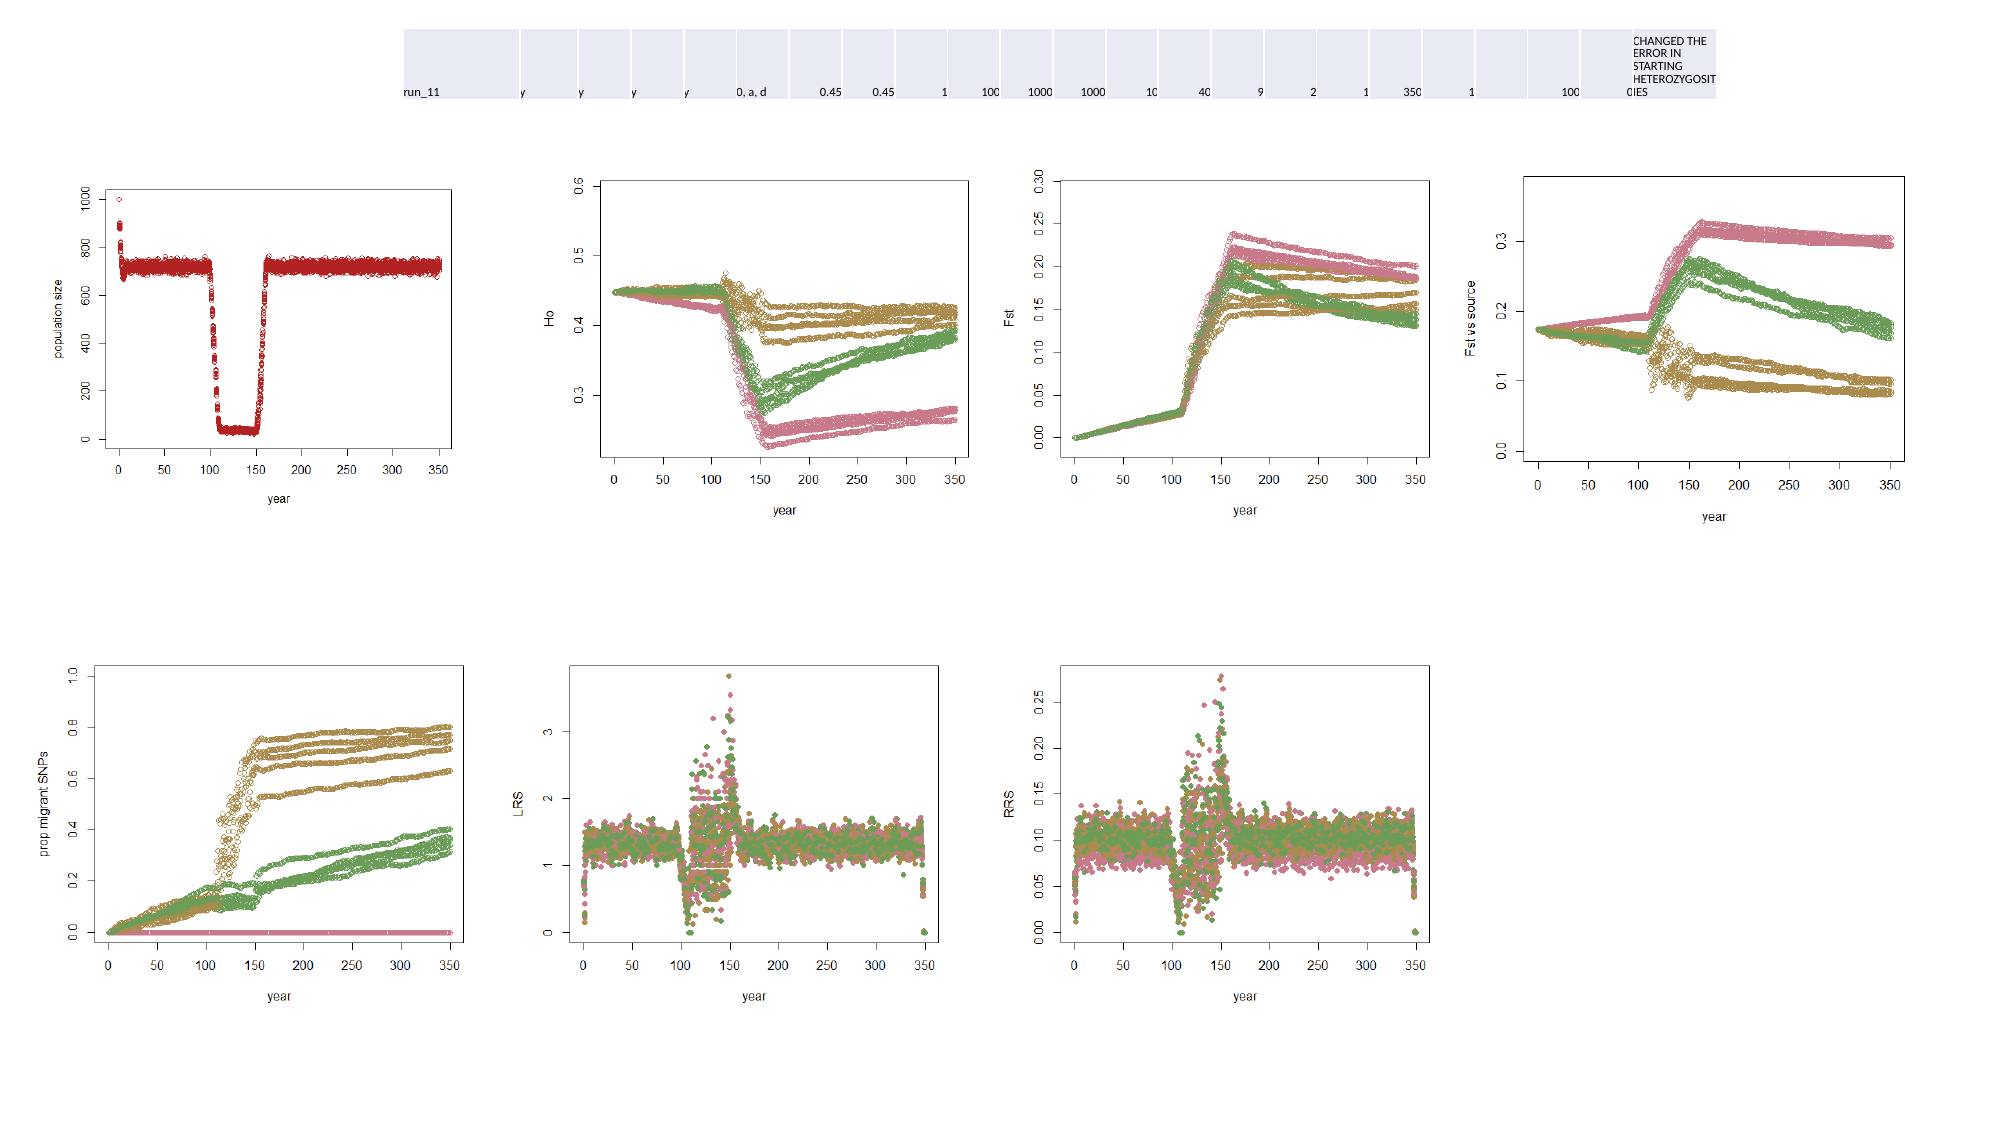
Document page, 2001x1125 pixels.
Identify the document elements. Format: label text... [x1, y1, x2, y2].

table_header 0 [1581, 29, 1632, 99]
table_header 10 [1107, 29, 1157, 99]
table_header 1 [896, 29, 947, 99]
table_header 2 [1265, 29, 1316, 99]
picture [47, 132, 481, 521]
picture [508, 604, 970, 1019]
table_header 100 [1528, 29, 1579, 99]
table_header y [579, 29, 630, 99]
table_header 1 [1423, 29, 1474, 99]
table_header 0.45 [790, 29, 841, 99]
table_header run_11 [404, 29, 519, 99]
table_header 1000 [1001, 29, 1052, 99]
table_header CHANGED THE ERROR IN STARTING HETEROZYGOSITIES [1634, 29, 1716, 99]
table_header y [685, 29, 736, 99]
picture [33, 604, 495, 1019]
table_header 1 [1317, 29, 1368, 99]
table_header y [632, 29, 683, 99]
table_header 350 [1370, 29, 1421, 99]
table_header 40 [1159, 29, 1210, 99]
picture [999, 604, 1461, 1019]
table_header y [521, 29, 577, 99]
table_header 100 [948, 29, 999, 99]
table_header [1476, 29, 1527, 99]
table_header 9 [1212, 29, 1263, 99]
table_header 0, a, d [737, 29, 788, 99]
table_header 1000 [1054, 29, 1105, 99]
picture [539, 113, 1937, 540]
table_header 0.45 [843, 29, 894, 99]
